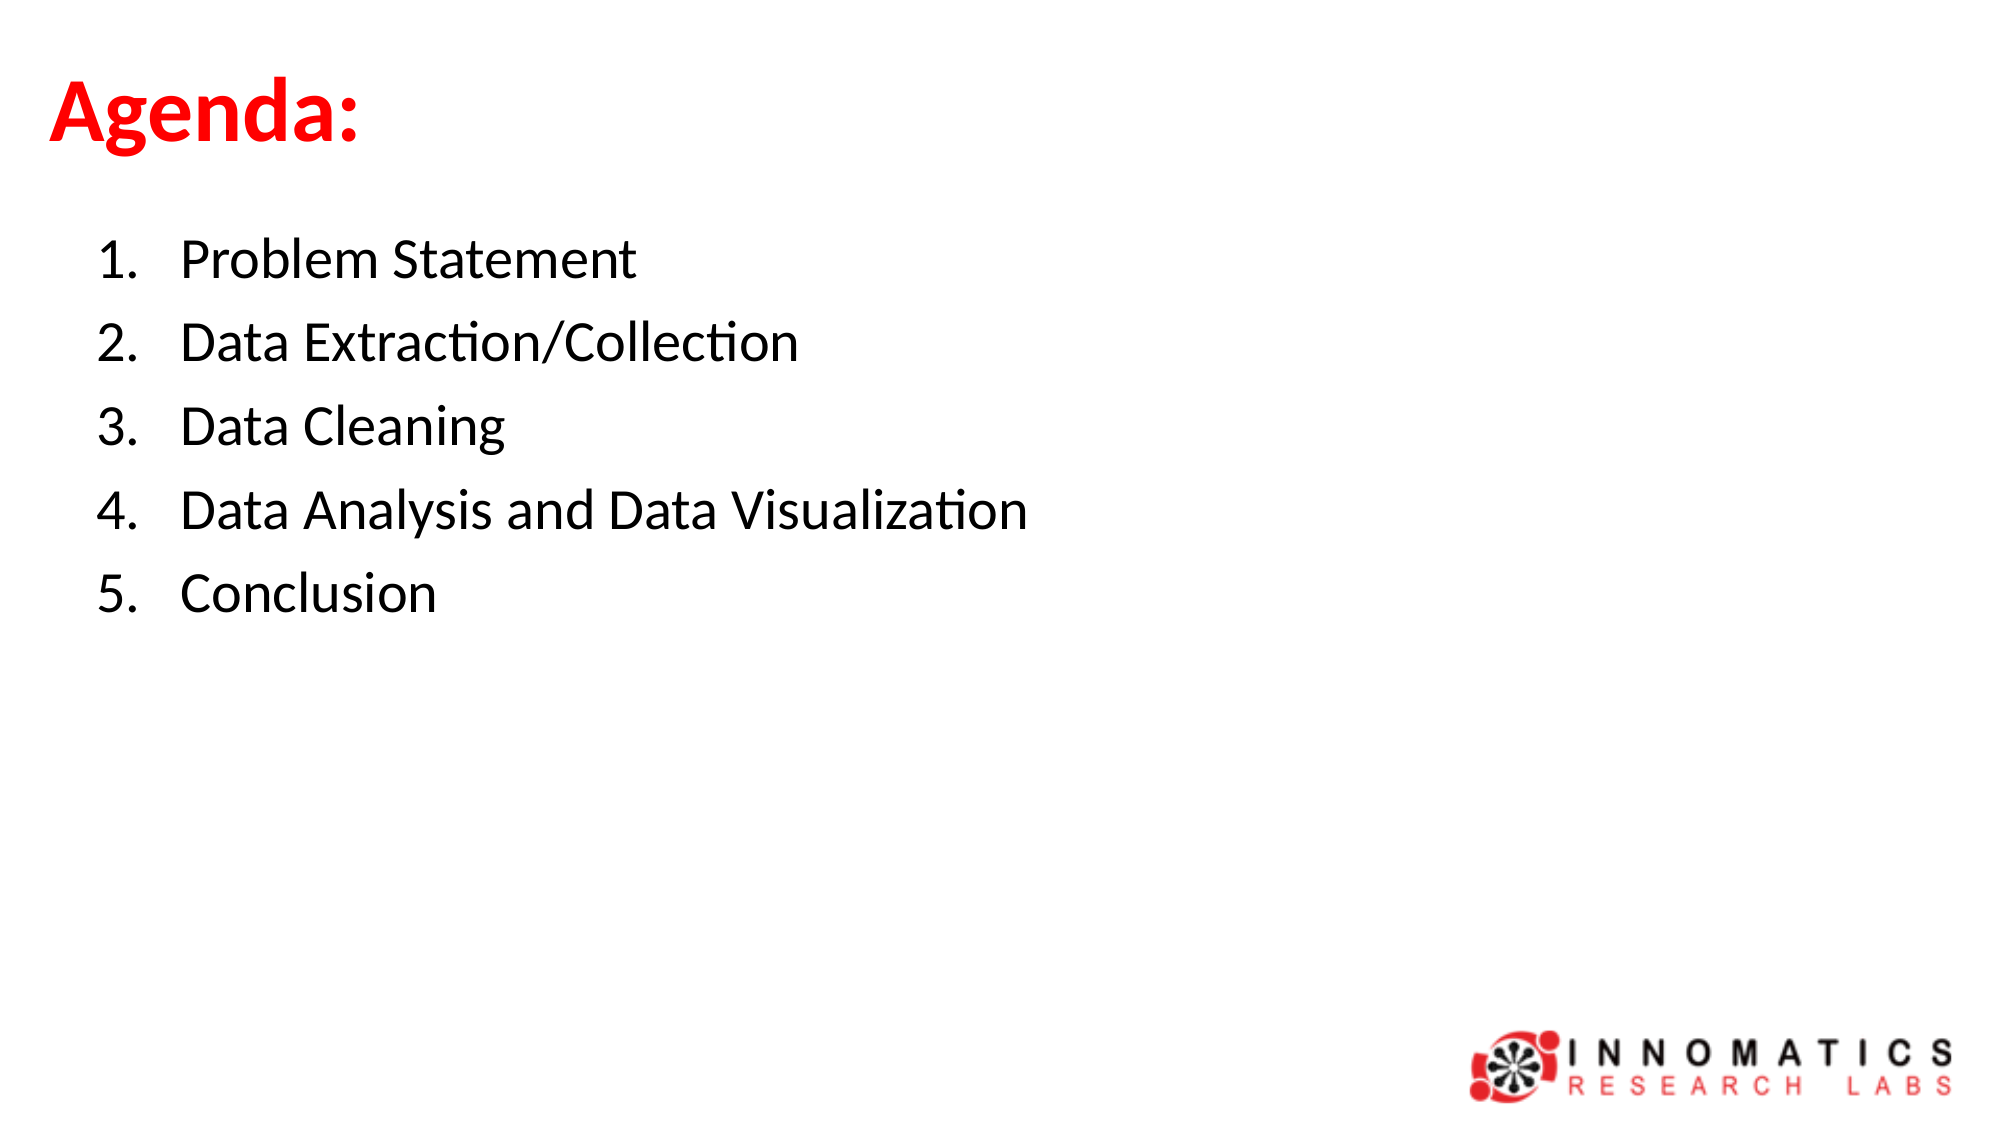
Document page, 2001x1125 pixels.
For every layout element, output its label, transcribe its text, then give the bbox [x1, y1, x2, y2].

list Problem Statement Data Extraction/Collection Data Cleaning Data Analysis and Data Visualization Conclusion [64, 220, 1901, 1009]
title Agenda: [34, 3, 1760, 221]
picture [1445, 1014, 1975, 1125]
